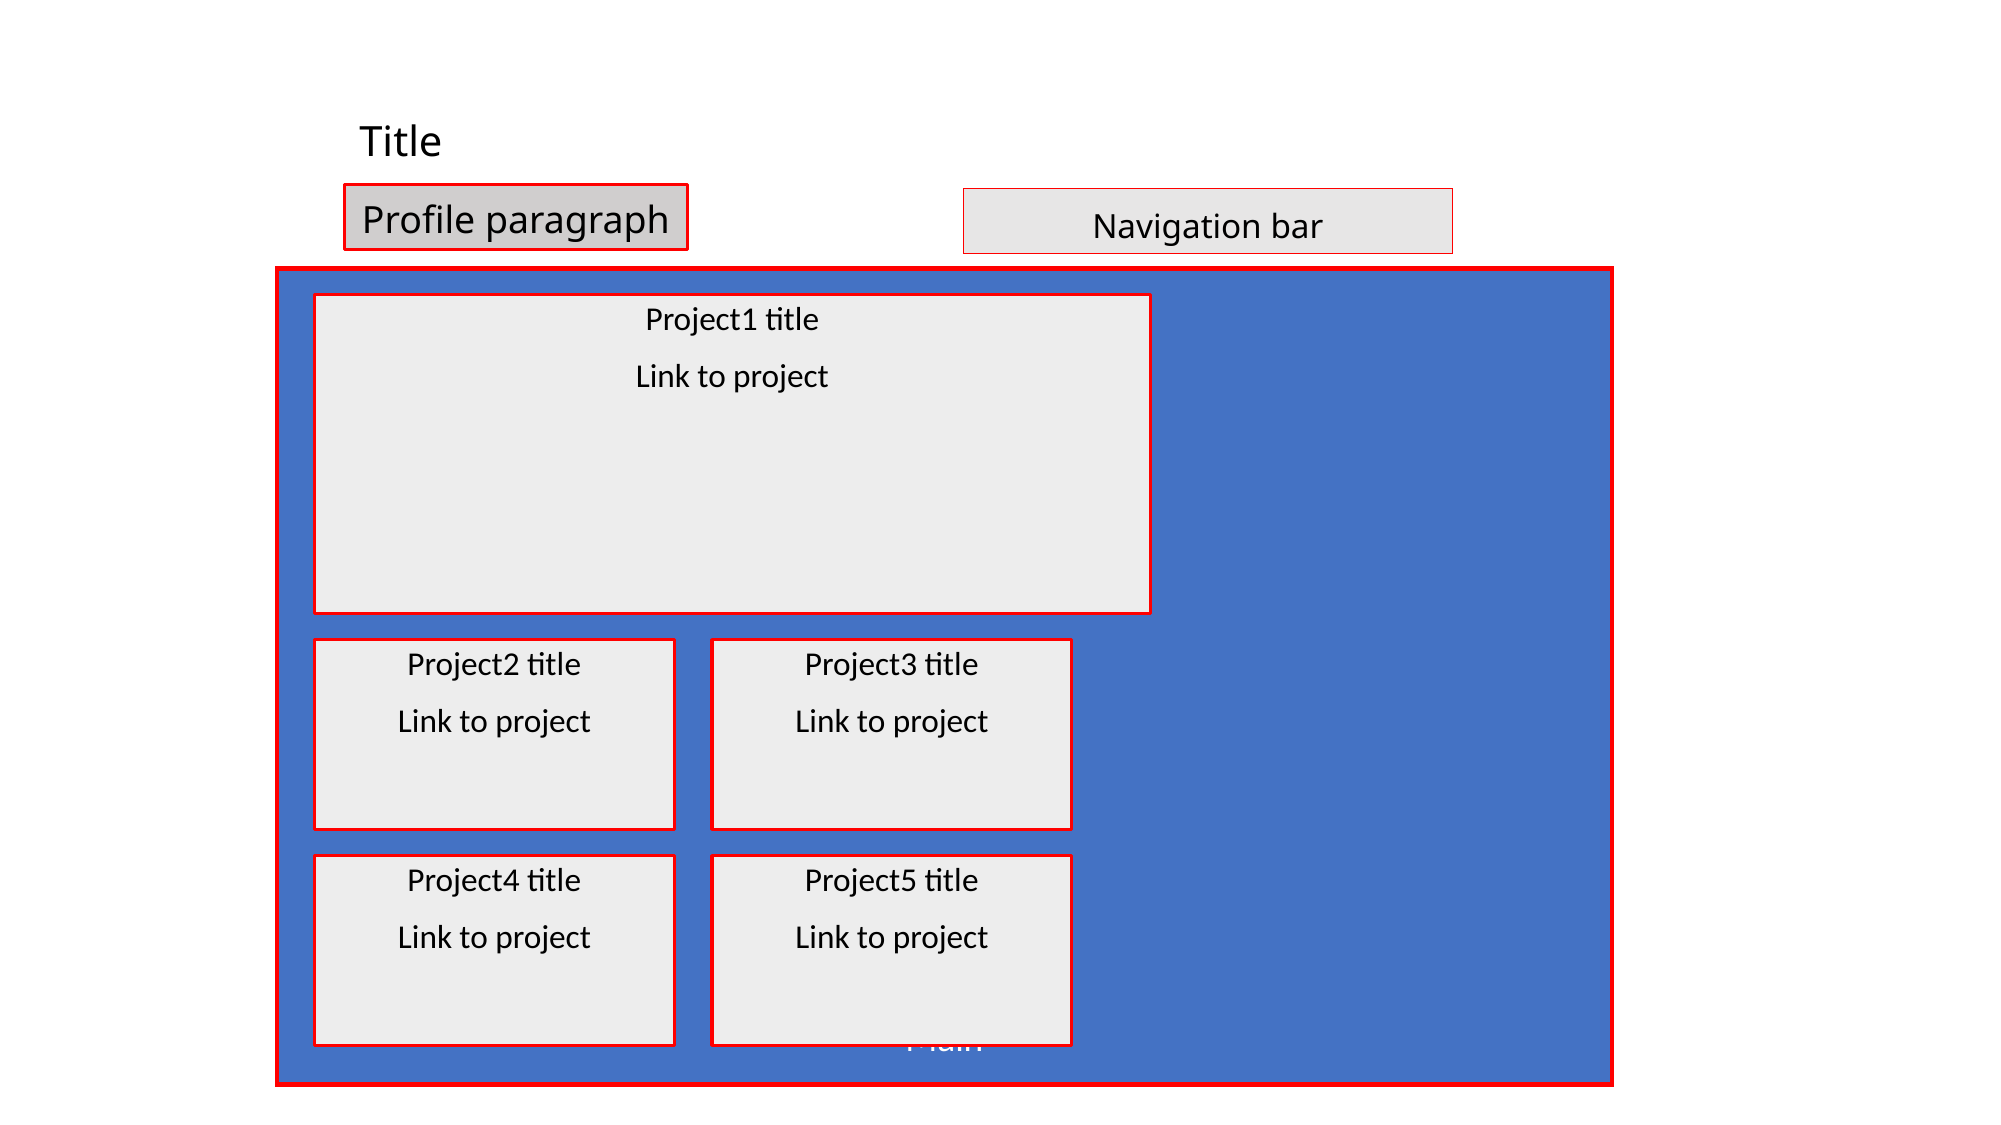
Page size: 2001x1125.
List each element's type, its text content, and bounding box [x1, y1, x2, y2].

text_box Main [276, 267, 1613, 1085]
text_box Profile paragraph [344, 184, 688, 250]
text_box Navigation bar [963, 188, 1453, 254]
text_box Project5 title Link to project [711, 855, 1072, 1046]
text_box Project2 title Link to project [314, 639, 675, 830]
title Title [296, 108, 506, 174]
text_box Project4 title Link to project [314, 855, 675, 1046]
subtitle Project1 title Link to project [314, 294, 1151, 614]
text_box Project3 title Link to project [711, 639, 1072, 830]
